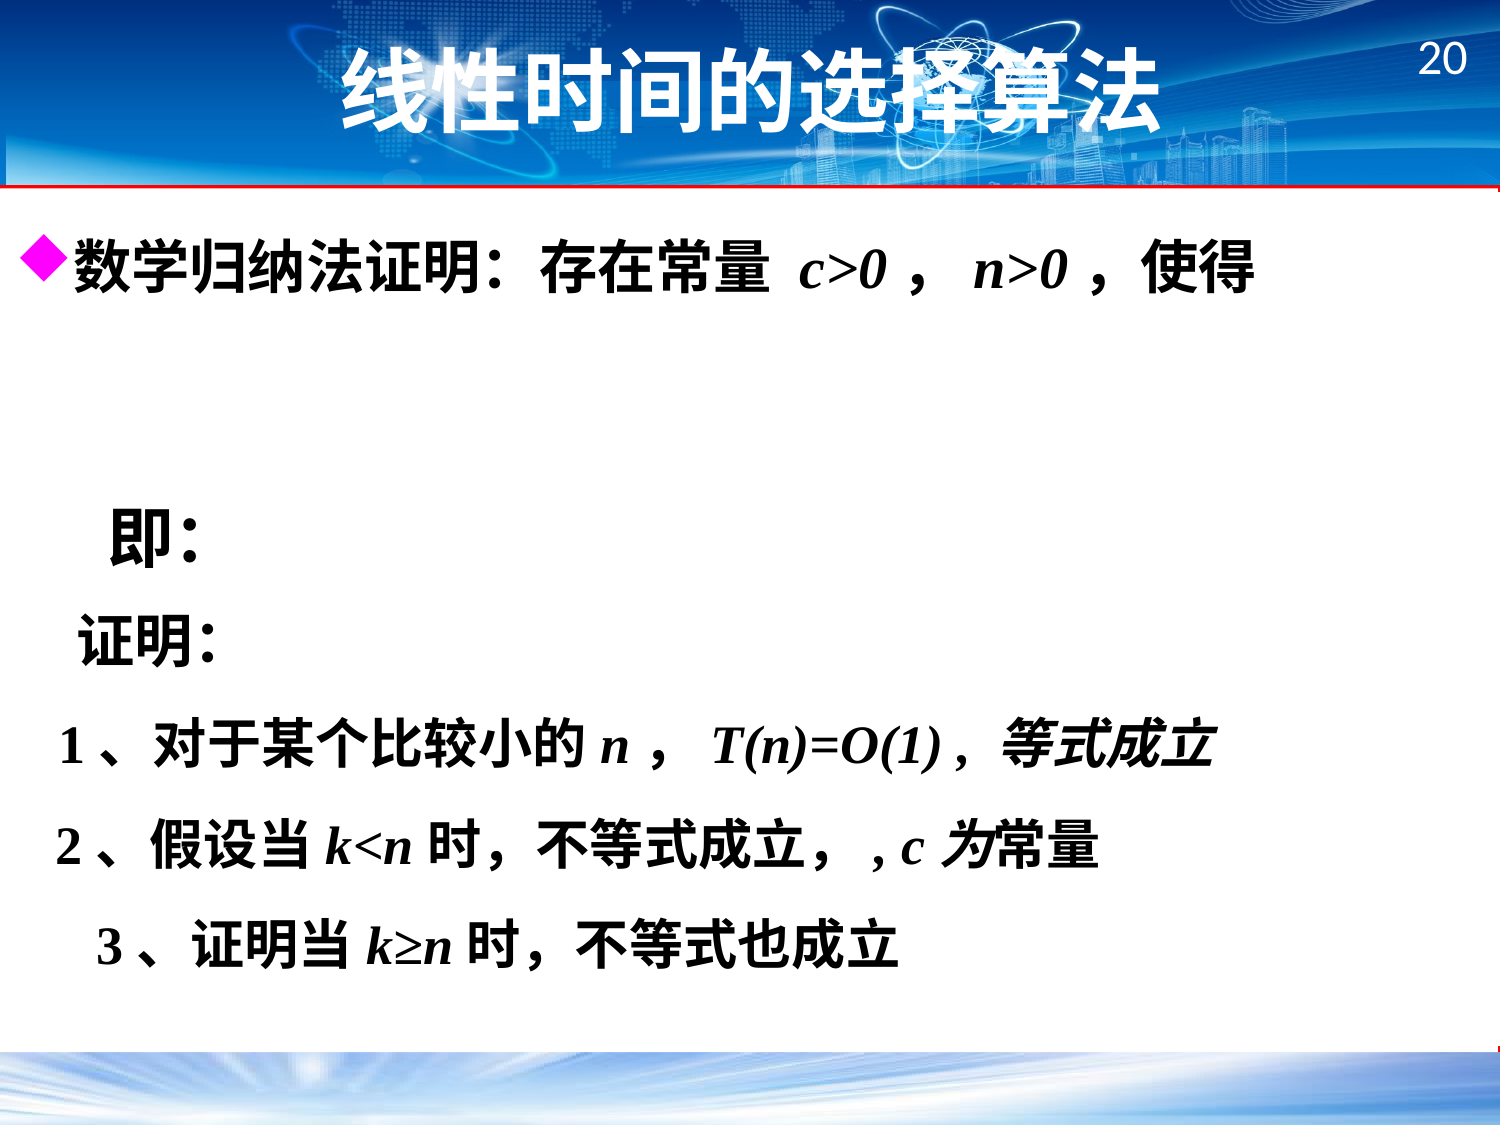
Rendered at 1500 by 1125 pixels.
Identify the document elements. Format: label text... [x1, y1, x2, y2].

picture [0, 0, 1500, 185]
picture [0, 1052, 1500, 1125]
title 线性时间的选择算法 [3, 2, 1500, 189]
